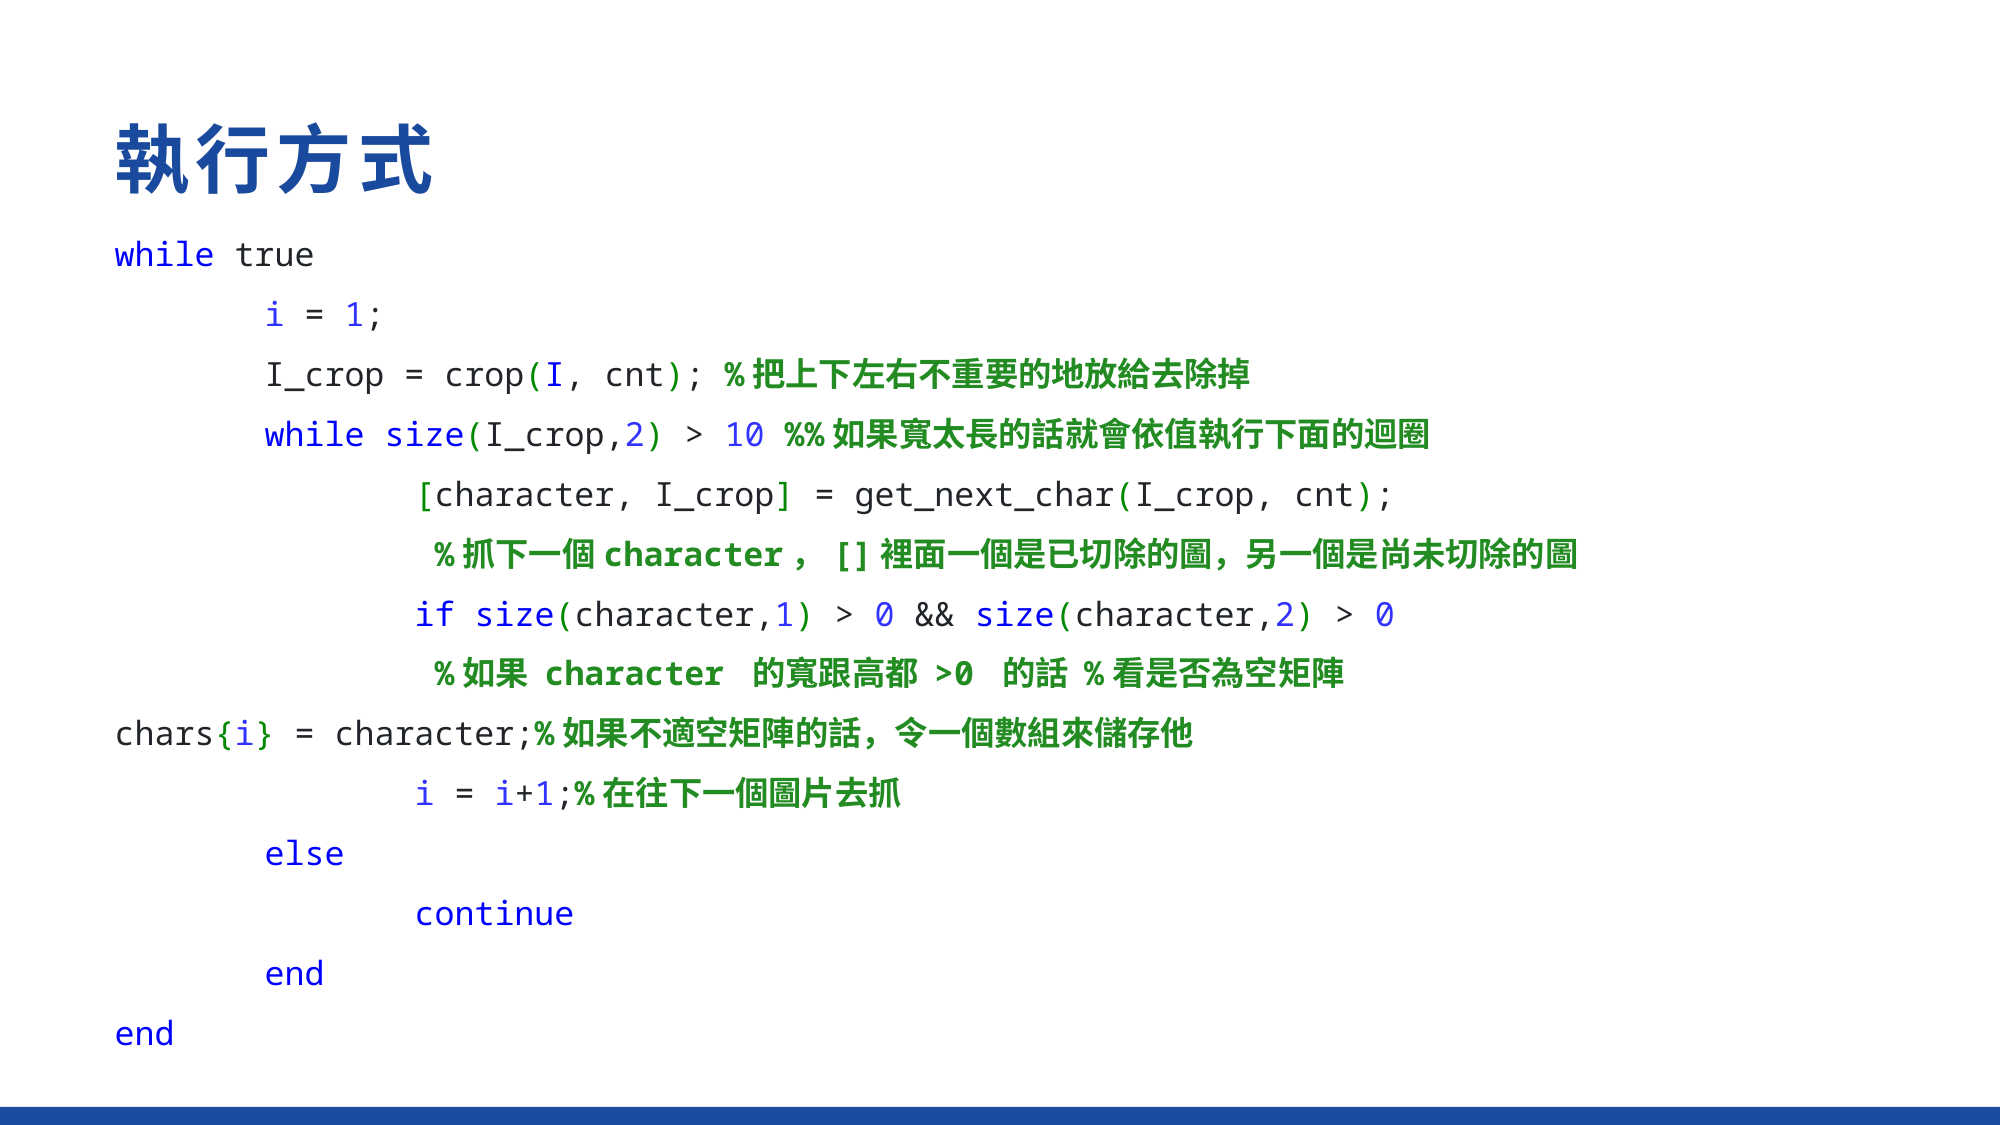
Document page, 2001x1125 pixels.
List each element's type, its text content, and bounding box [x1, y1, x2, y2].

text_box while true i = 1; I_crop = crop(I, cnt); %把上下左右不重要的地放給去除掉 while size(I_crop,2) > 10 %%如果寬太長的話就會依值執行下面的迴圈 [character, I_crop] = get_next_char(I_crop, cnt); %抓下一個character，[]裡面一個是已切除的圖，另一個是尚未切除的圖 if size(character,1) > 0 && size(character,2) > 0 %如果 character 的寬跟高都 >0 的話 %看是否為空矩陣 chars{i} = character;%如果不適空矩陣的話，令一個數組來儲存他 i = i+1;%在往下一個圖片去抓 else continue end end [99, 206, 1942, 1056]
title 執行方式 [99, 99, 1900, 206]
text_box [0, 1106, 2000, 1125]
